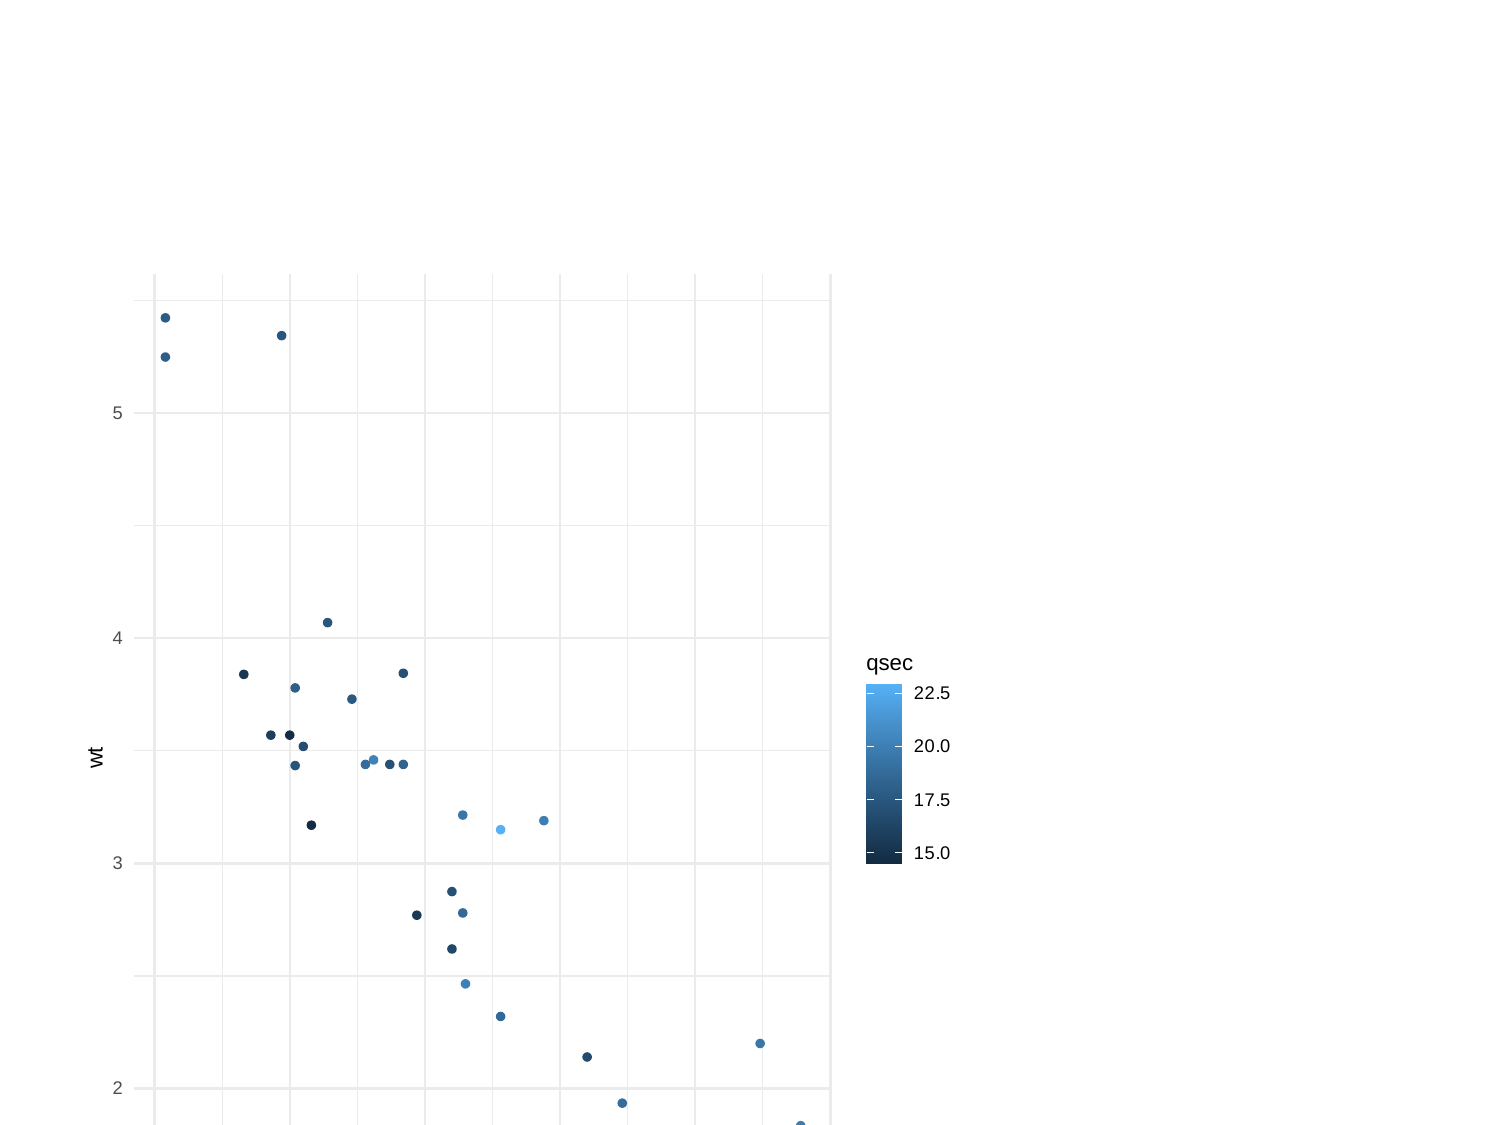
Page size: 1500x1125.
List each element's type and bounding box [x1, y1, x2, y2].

list [74, 262, 976, 1125]
